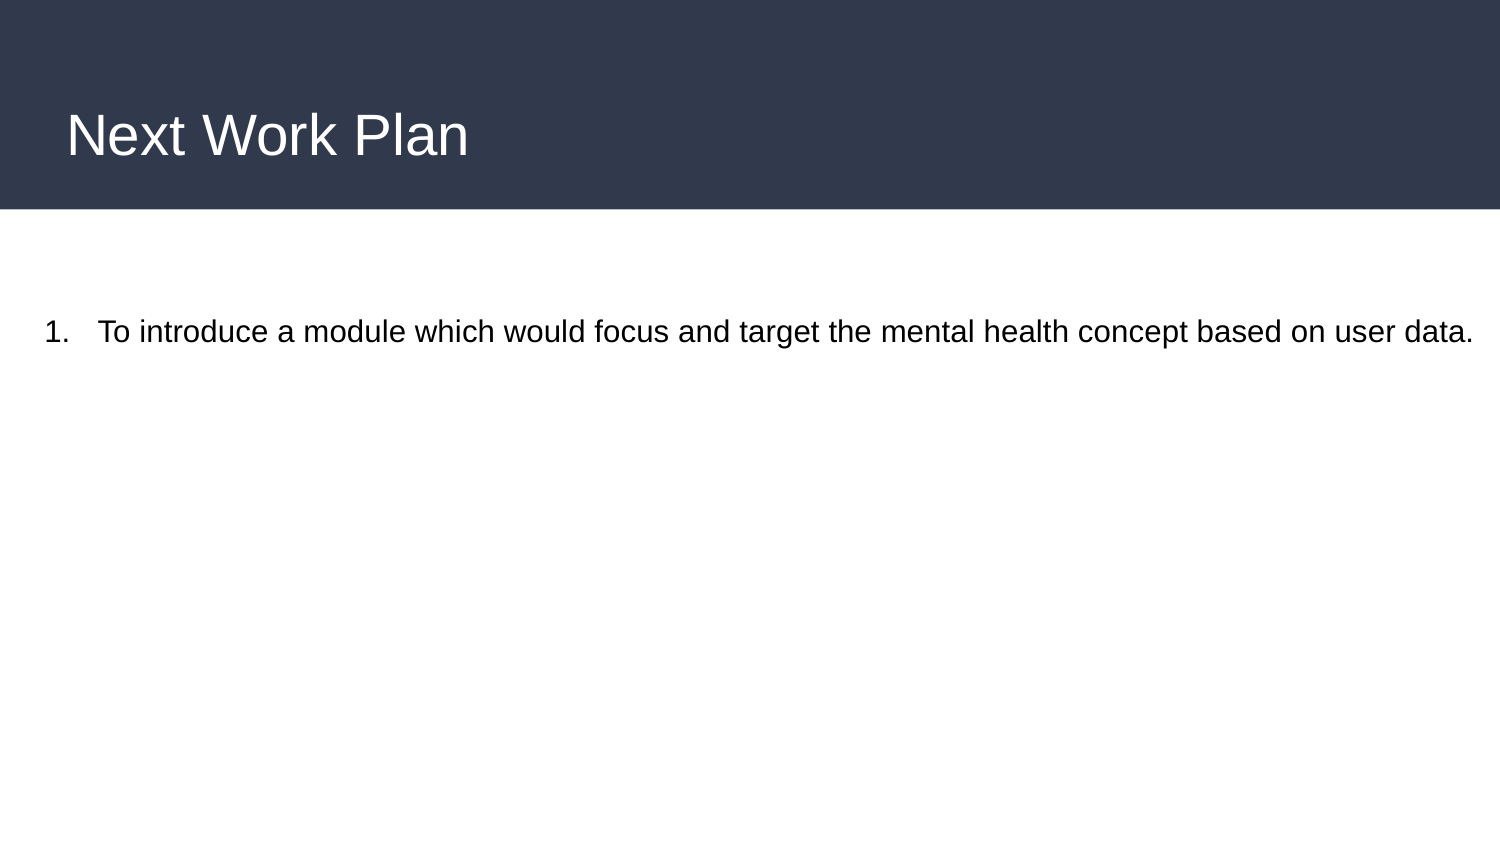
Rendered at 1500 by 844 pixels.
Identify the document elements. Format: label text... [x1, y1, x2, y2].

title Next Work Plan [51, 82, 1449, 185]
text_box To introduce a module which would focus and target the mental health concept based on user data. [4, 258, 1495, 439]
